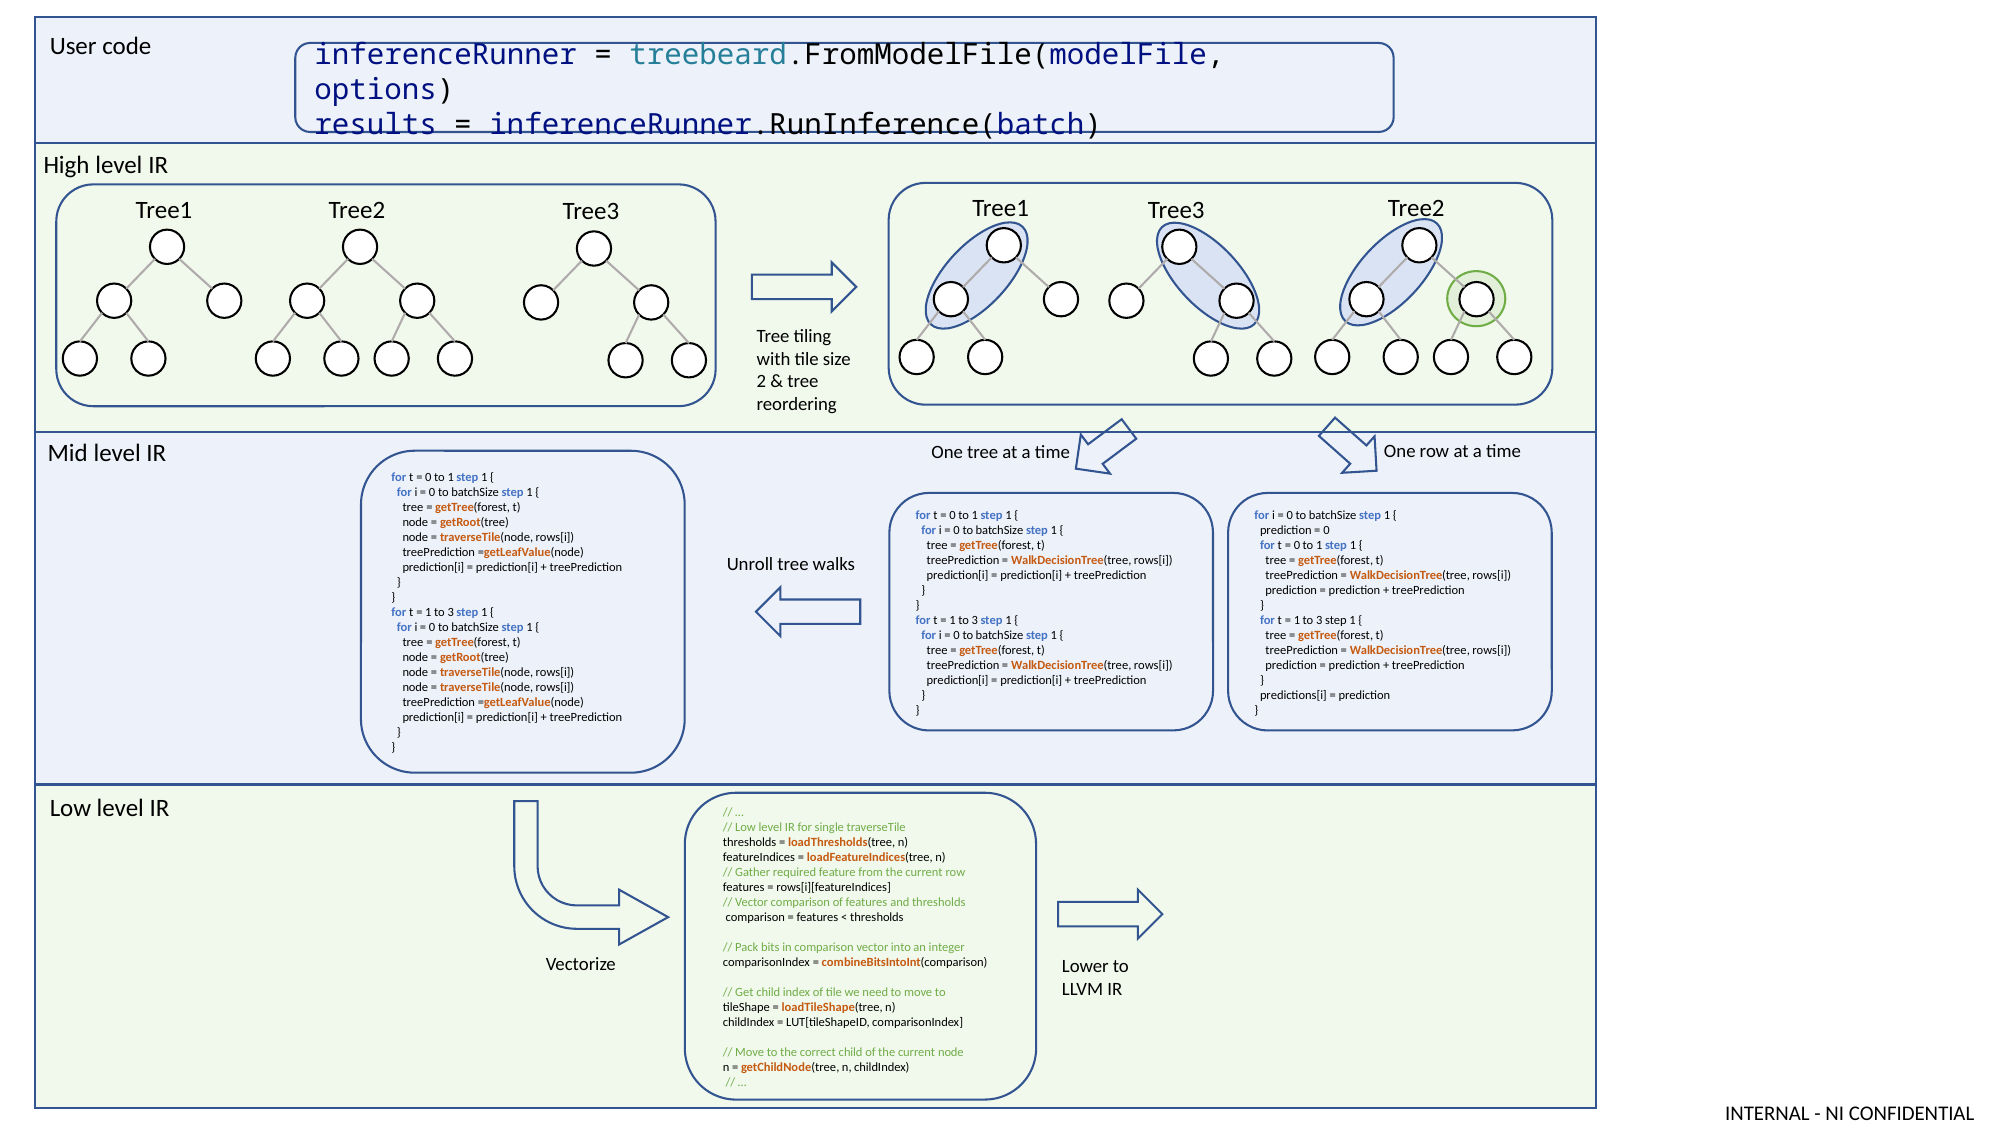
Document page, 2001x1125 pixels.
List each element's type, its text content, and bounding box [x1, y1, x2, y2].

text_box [62, 185, 242, 376]
text_box Low level IR [35, 783, 235, 829]
text_box // … // Low level IR for single traverseTile thresholds = loadThresholds(tree, n) featureIndices = loadFeatureIndices(tree, n) // Gather required feature from the current row features = rows[i][featureIndices] // Vector comparison of features and thresholds comparison = features < thresholds // Pack bits in comparison vector into an integer comparisonIndex = combineBitsIntoInt(comparison) // Get child index of tile we need to move to tileShape = loadTileShape(tree, n) childIndex = LUT[tileShapeID, comparisonIndex] // Move to the correct child of the current node n = getChildNode(tree, n, childIndex) // … [683, 791, 1038, 1101]
text_box One tree at a time [916, 432, 1099, 470]
text_box Vectorize [531, 944, 664, 982]
text_box for t = 0 to 1 step 1 { for i = 0 to batchSize step 1 { tree = getTree(forest, t) node = getRoot(tree) node = traverseTile(node, rows[i]) treePrediction =getLeafValue(node) prediction[i] = prediction[i] + treePrediction } } for t = 1 to 3 step 1 { for i = 0 to batchSize step 1 { tree = getTree(forest, t) node = getRoot(tree) node = traverseTile(node, rows[i]) node = traverseTile(node, rows[i]) treePrediction =getLeafValue(node) prediction[i] = prediction[i] + treePrediction } } [359, 449, 686, 774]
text_box [34, 433, 1597, 785]
text_box [34, 16, 1597, 144]
text_box [887, 181, 1554, 406]
text_box Tree tiling with tile size 2 & tree reordering [741, 316, 875, 422]
text_box for i = 0 to batchSize step 1 { prediction = 0 for t = 0 to 1 step 1 { tree = getTree(forest, t) treePrediction = WalkDecisionTree(tree, rows[i]) prediction = prediction + treePrediction } for t = 1 to 3 step 1 { tree = getTree(forest, t) treePrediction = WalkDecisionTree(tree, rows[i]) prediction = prediction + treePrediction } predictions[i] = prediction } [1227, 491, 1553, 732]
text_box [1109, 185, 1292, 376]
text_box [34, 144, 1597, 433]
text_box [1317, 416, 1378, 474]
text_box [513, 800, 671, 944]
text_box User code [35, 22, 235, 68]
text_box [1077, 417, 1138, 476]
text_box [1057, 887, 1164, 942]
text_box [754, 584, 862, 639]
text_box Unroll tree walks [712, 543, 887, 582]
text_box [255, 185, 473, 376]
text_box Lower to LLVM IR [1047, 946, 1180, 1006]
text_box [34, 785, 1597, 1109]
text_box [1315, 184, 1532, 375]
text_box [55, 183, 717, 408]
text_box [523, 187, 707, 378]
text_box High level IR [28, 141, 229, 186]
text_box for t = 0 to 1 step 1 { for i = 0 to batchSize step 1 { tree = getTree(forest, t) treePrediction = WalkDecisionTree(tree, rows[i]) prediction[i] = prediction[i] + treePrediction } } for t = 1 to 3 step 1 { for i = 0 to batchSize step 1 { tree = getTree(forest, t) treePrediction = WalkDecisionTree(tree, rows[i]) prediction[i] = prediction[i] + treePrediction } } [888, 491, 1215, 732]
text_box [750, 259, 858, 314]
text_box Mid level IR [32, 429, 233, 474]
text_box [899, 184, 1079, 375]
text_box inferenceRunner = treebeard.FromModelFile(modelFile, options) results = inferenceRunner.RunInference(batch) [294, 41, 1395, 134]
text_box One row at a time [1369, 431, 1552, 469]
